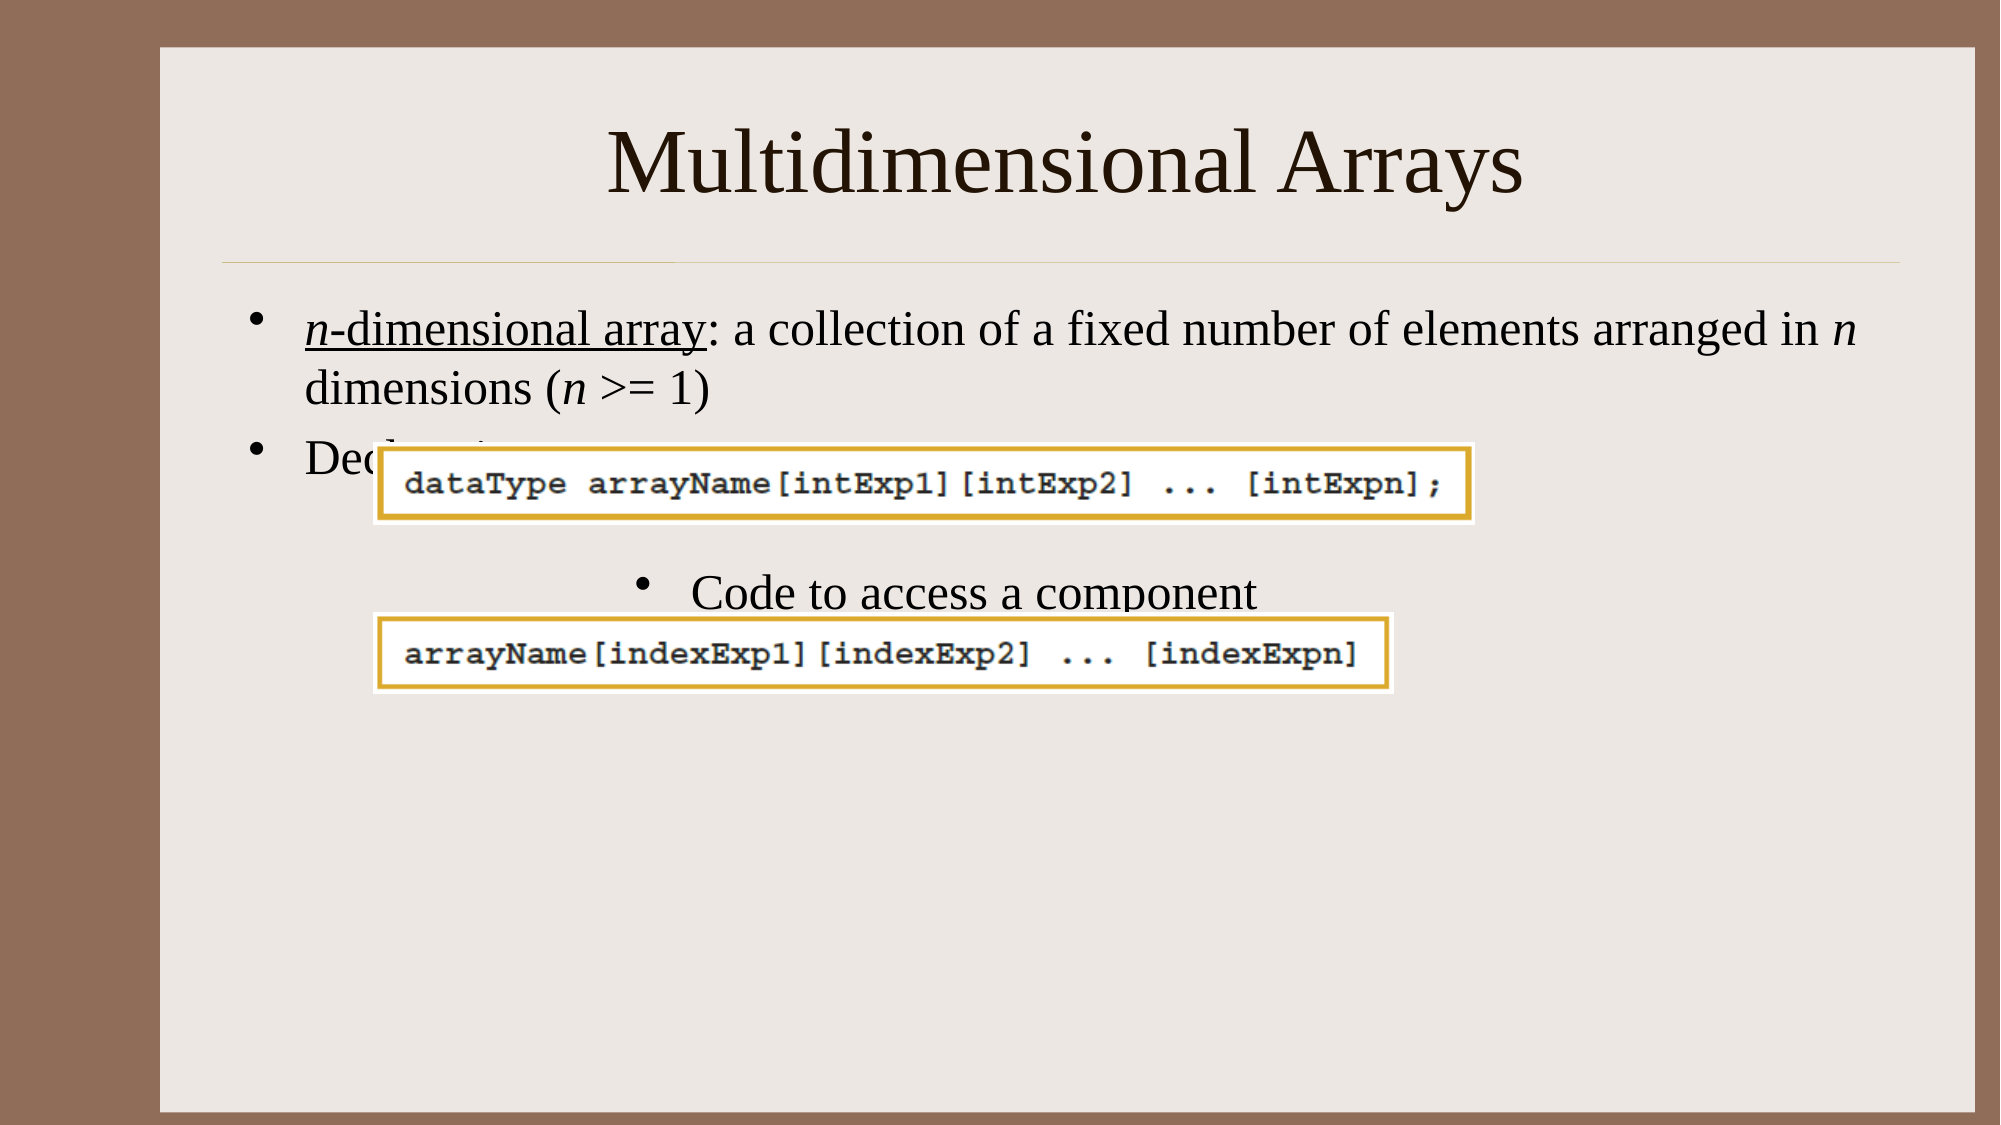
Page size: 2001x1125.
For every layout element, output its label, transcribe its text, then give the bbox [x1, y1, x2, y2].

picture [373, 612, 1394, 694]
picture [373, 441, 1476, 526]
title Multidimensional Arrays [233, 62, 1900, 250]
list Code to access a component [619, 552, 2000, 600]
list n-dimensional array: a collection of a fixed number of elements arranged in n dimensions (n >= 1) Declaration syntax [233, 287, 1900, 963]
